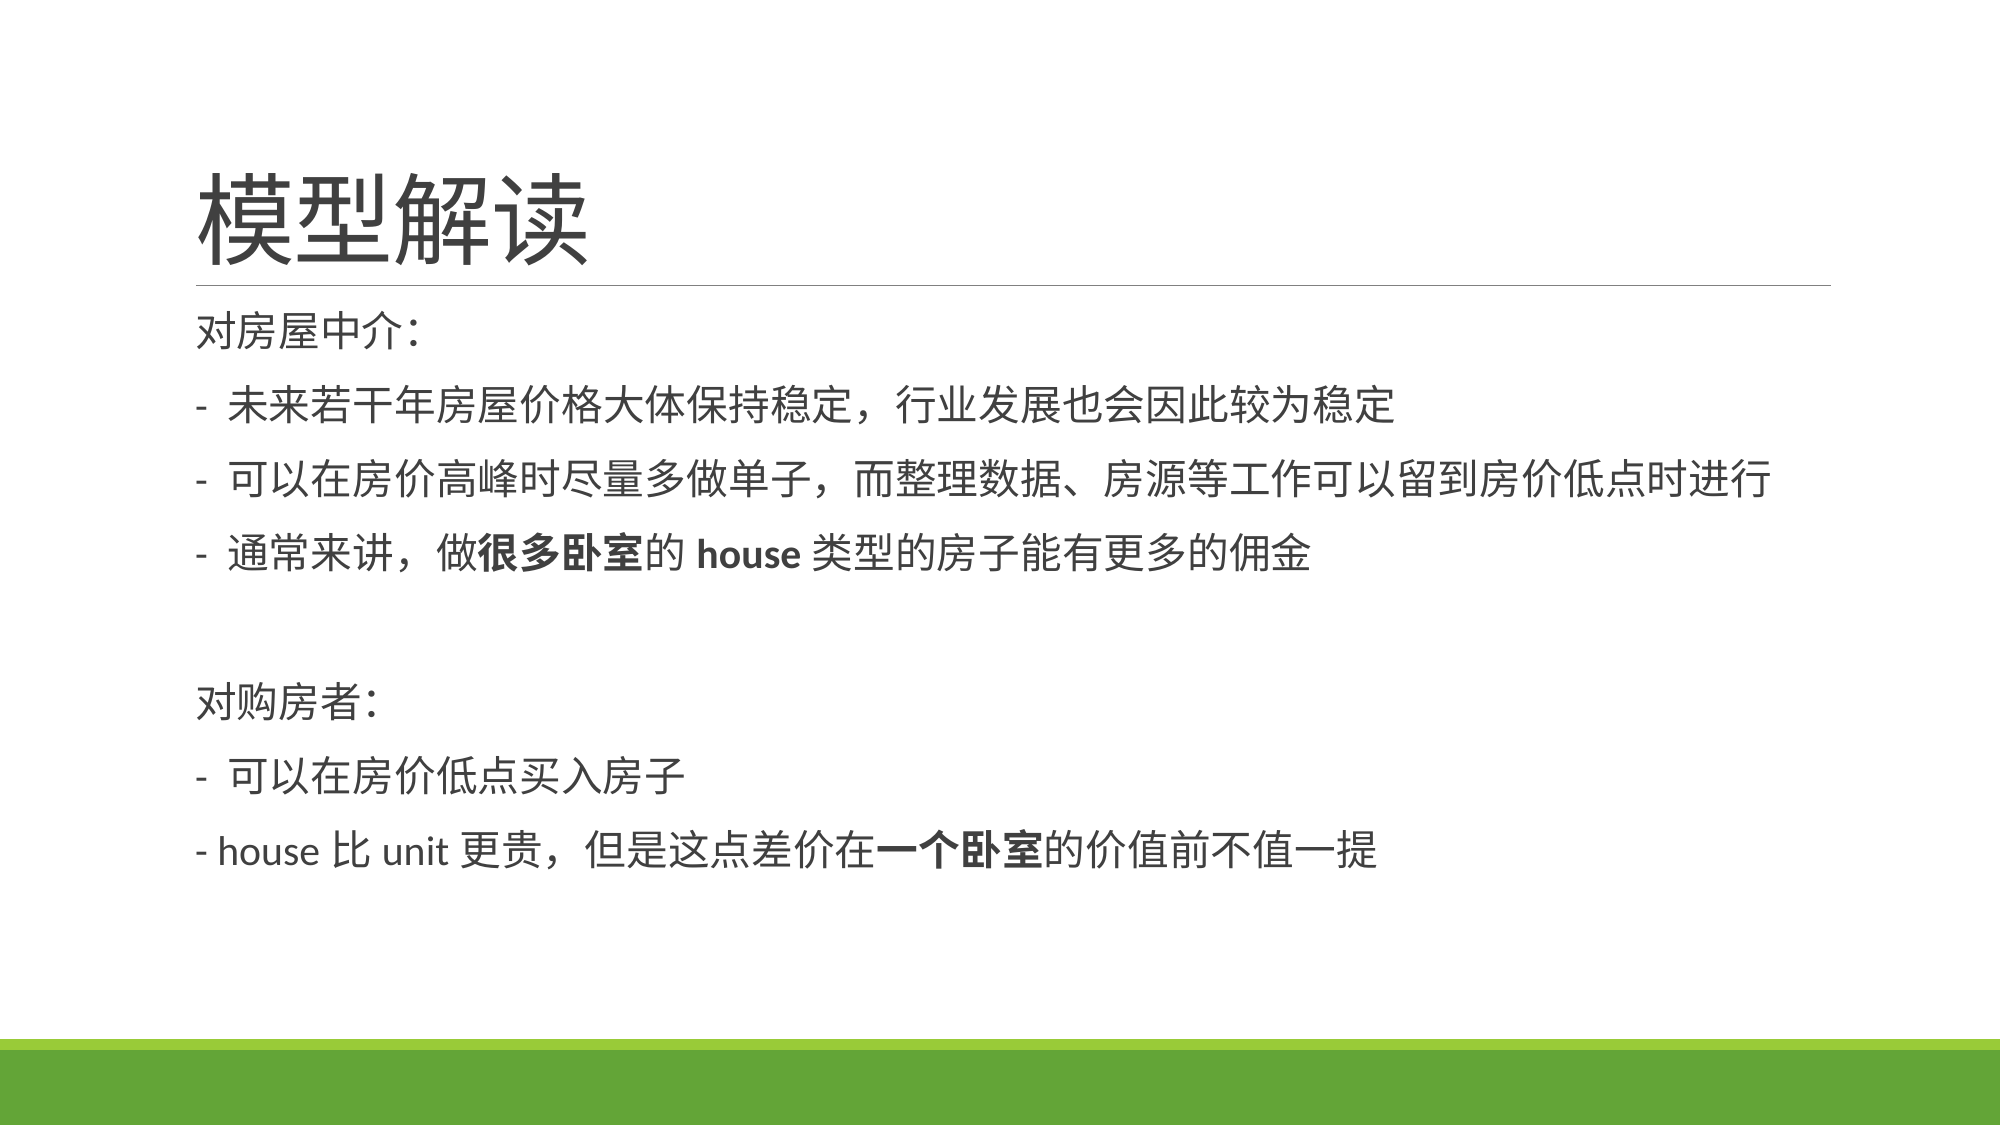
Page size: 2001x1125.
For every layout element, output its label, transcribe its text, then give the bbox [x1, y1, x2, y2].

list 对房屋中介： - 未来若干年房屋价格大体保持稳定，行业发展也会因此较为稳定 - 可以在房价高峰时尽量多做单子，而整理数据、房源等工作可以留到房价低点时进行 - 通常来讲，做很多卧室的house类型的房子能有更多的佣金 对购房者： - 可以在房价低点买入房子 - house比unit更贵，但是这点差价在一个卧室的价值前不值一提 [180, 302, 1830, 963]
title 模型解读 [180, 47, 1830, 285]
